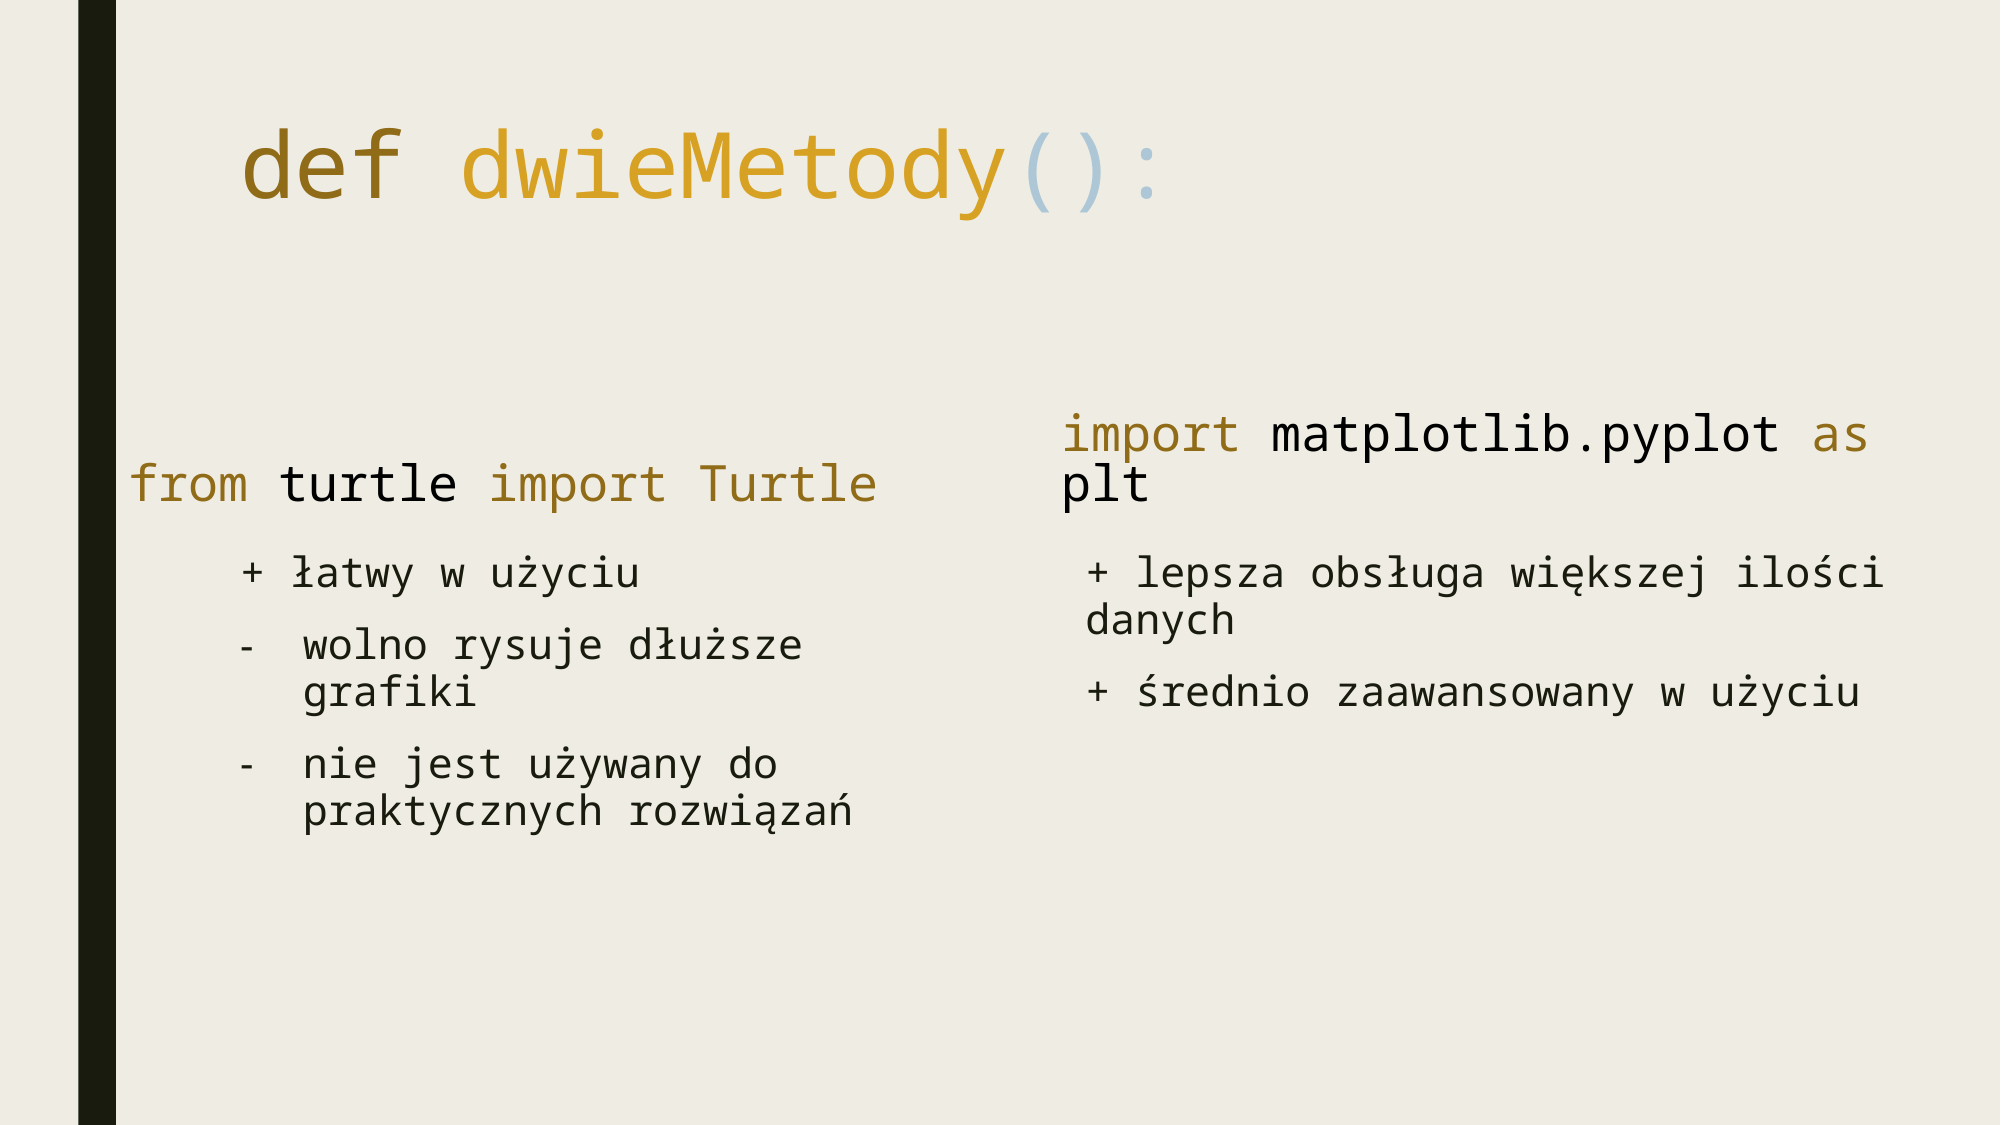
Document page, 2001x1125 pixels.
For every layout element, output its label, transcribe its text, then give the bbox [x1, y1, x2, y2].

title def dwieMetody(): [225, 112, 1800, 248]
list from turtle import Turtle [113, 383, 954, 520]
list import matplotlib.pyplot as plt [1045, 383, 2000, 520]
list + łatwy w użyciu wolno rysuje dłuższe grafiki nie jest używany do praktycznych rozwiązań [225, 542, 1000, 963]
list + lepsza obsługa większej ilości danych + średnio zaawansowany w użyciu [1070, 542, 2000, 963]
